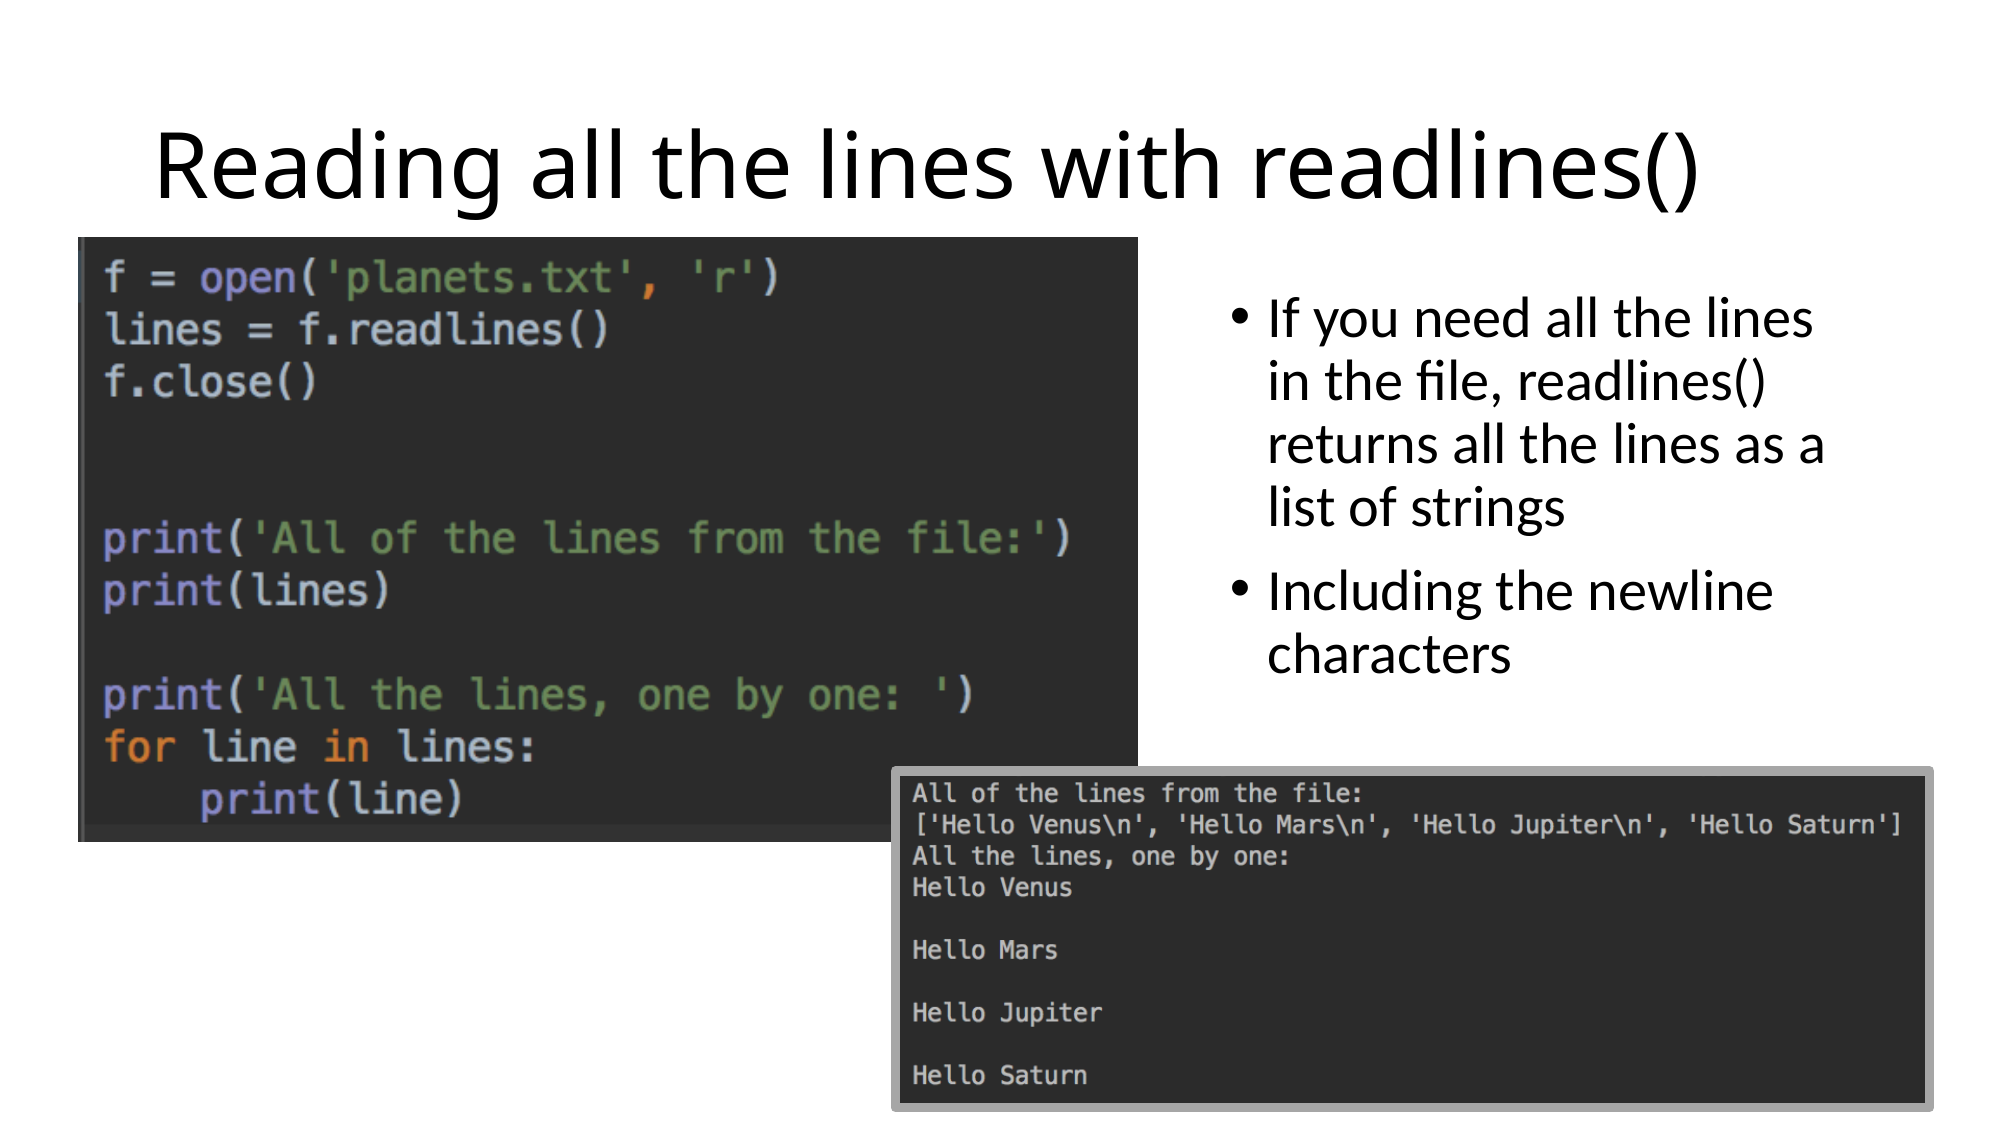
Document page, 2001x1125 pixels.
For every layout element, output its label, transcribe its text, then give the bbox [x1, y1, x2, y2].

title Reading all the lines with readlines() [137, 59, 1863, 278]
list If you need all the lines in the file, readlines() returns all the lines as a list of strings Including the newline characters [1214, 279, 1863, 766]
picture [78, 237, 1925, 1103]
